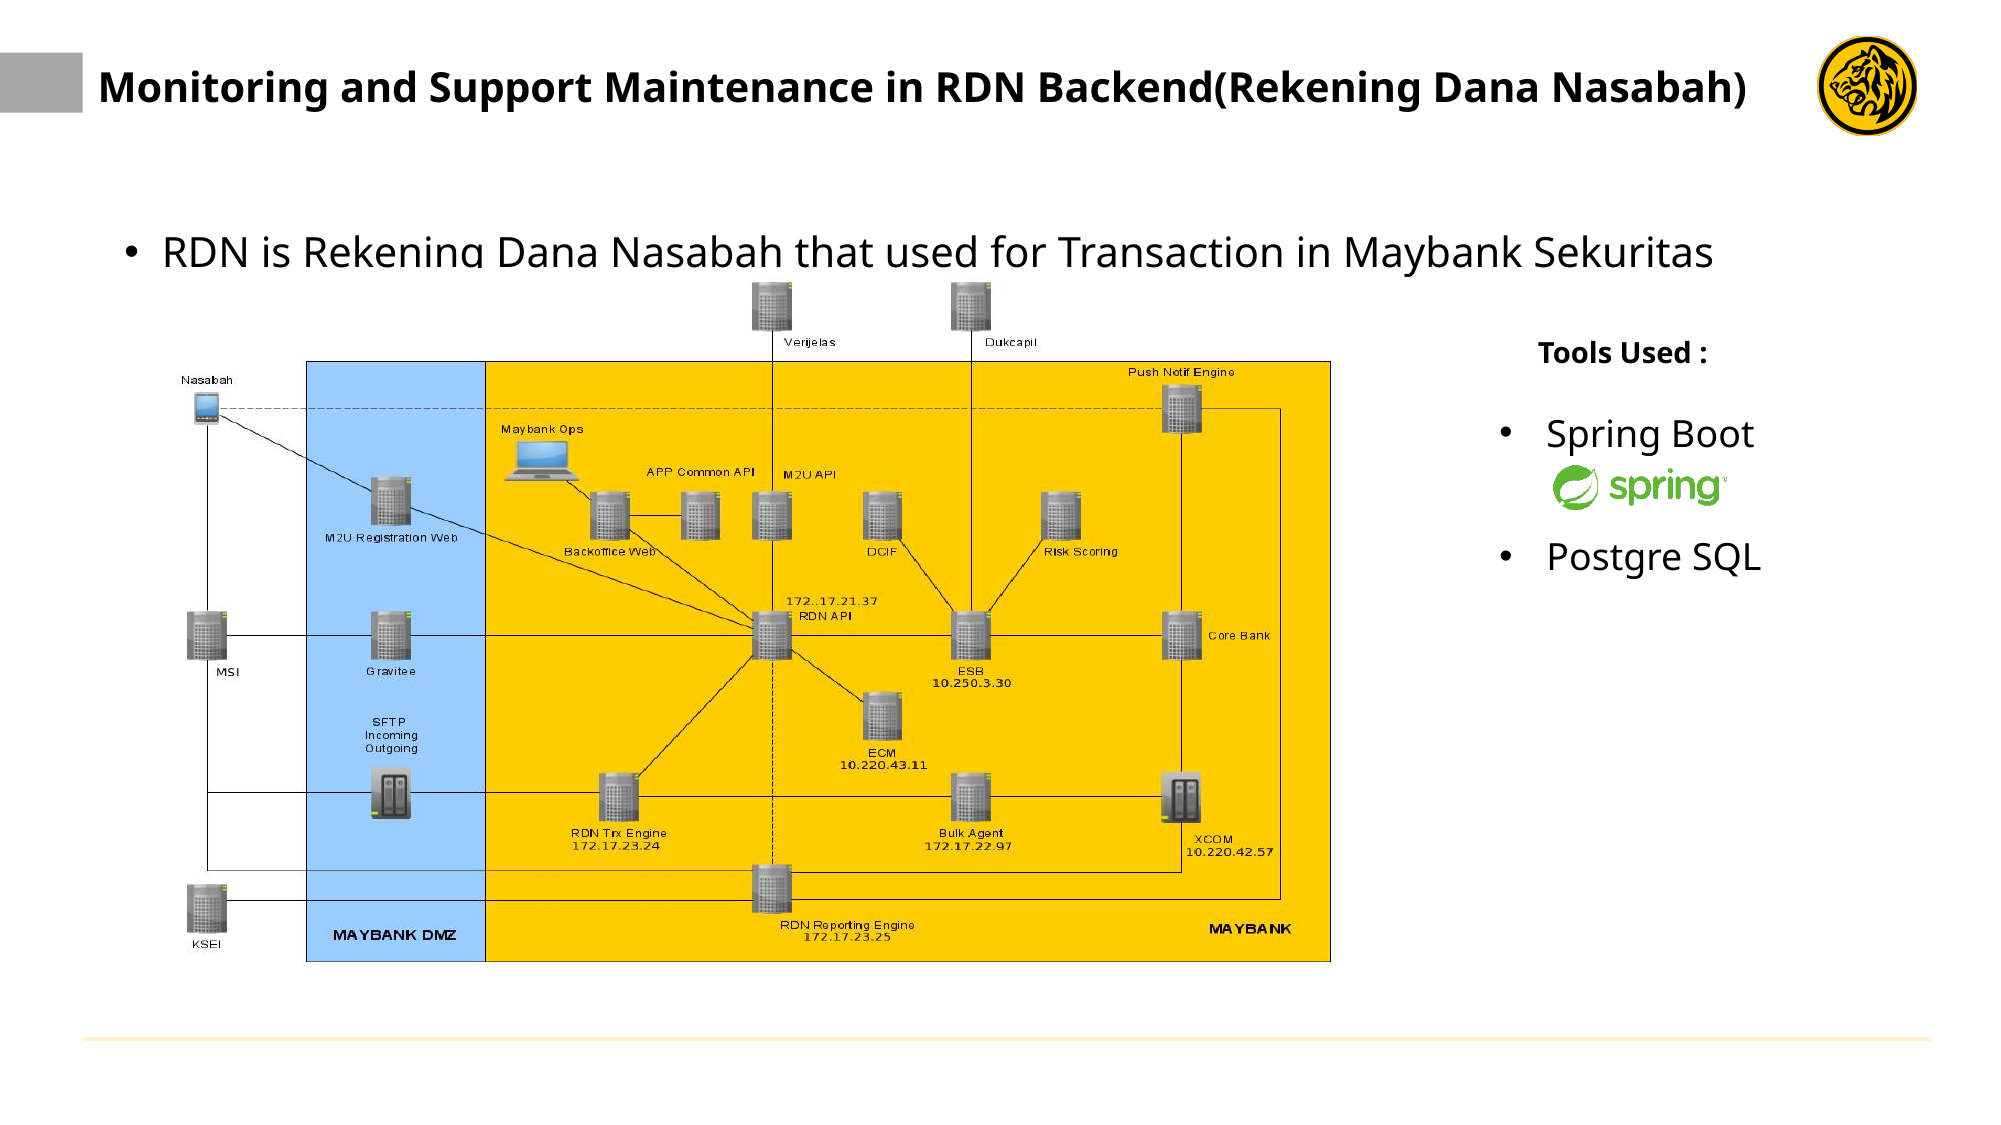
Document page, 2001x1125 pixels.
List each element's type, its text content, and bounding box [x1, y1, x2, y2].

list RDN is Rekening Dana Nasabah that used for Transaction in Maybank Sekuritas [109, 223, 1835, 1021]
text_box Postgre SQL [1484, 525, 1931, 586]
title Monitoring and Support Maintenance in RDN Backend(Rekening Dana Nasabah) [82, 41, 1791, 137]
picture [1817, 36, 1917, 136]
text_box Tools Used : [1522, 326, 1727, 377]
text_box Spring Boot [1484, 402, 1931, 462]
picture [1553, 464, 1727, 510]
picture [160, 267, 1347, 976]
